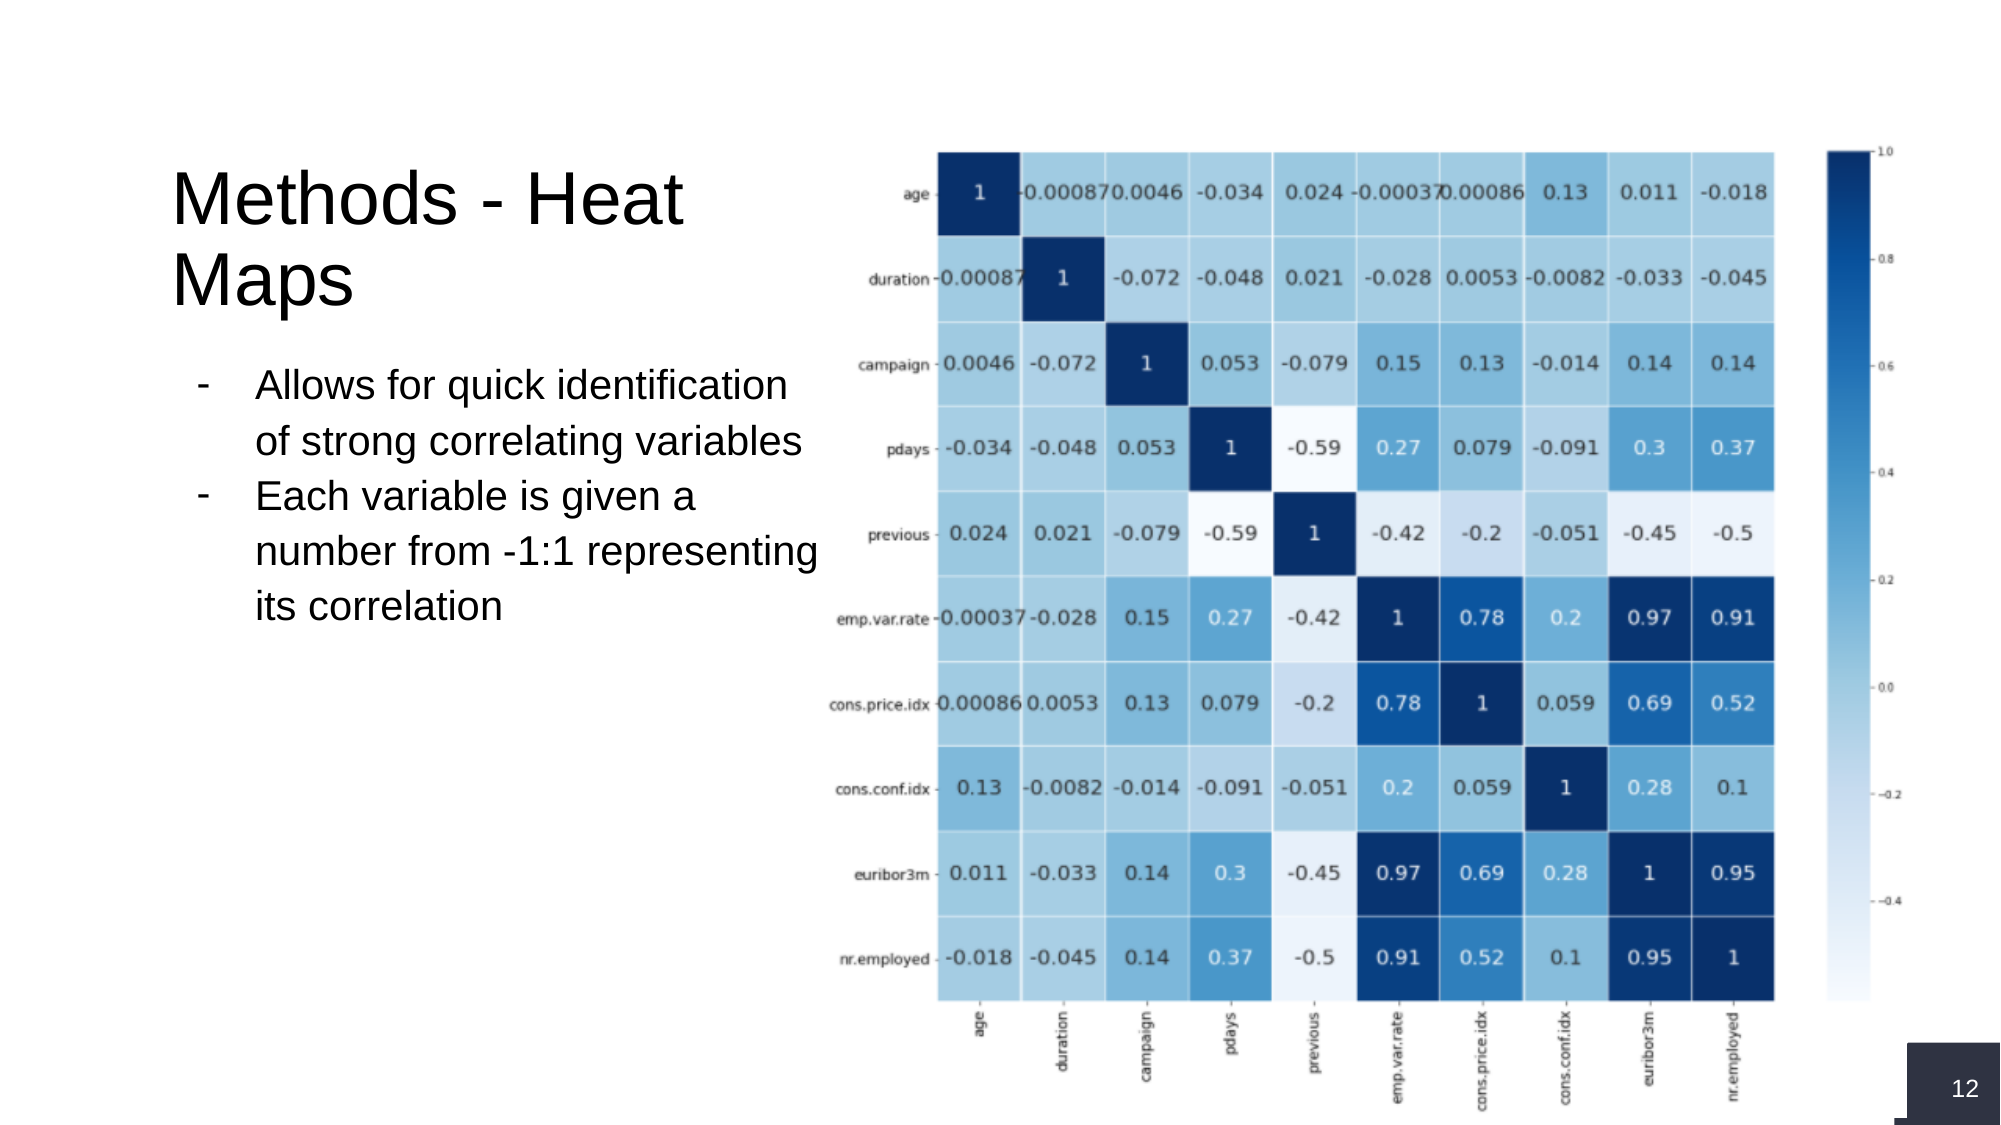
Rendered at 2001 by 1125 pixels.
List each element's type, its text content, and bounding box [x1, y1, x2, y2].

picture [826, 137, 1907, 1118]
slide_number ‹#› [1936, 1057, 2000, 1118]
title Methods - Heat Maps [156, 47, 841, 329]
list Allows for quick identification of strong correlating variables Each variable is given a number from -1:1 representing its correlation [180, 345, 821, 963]
